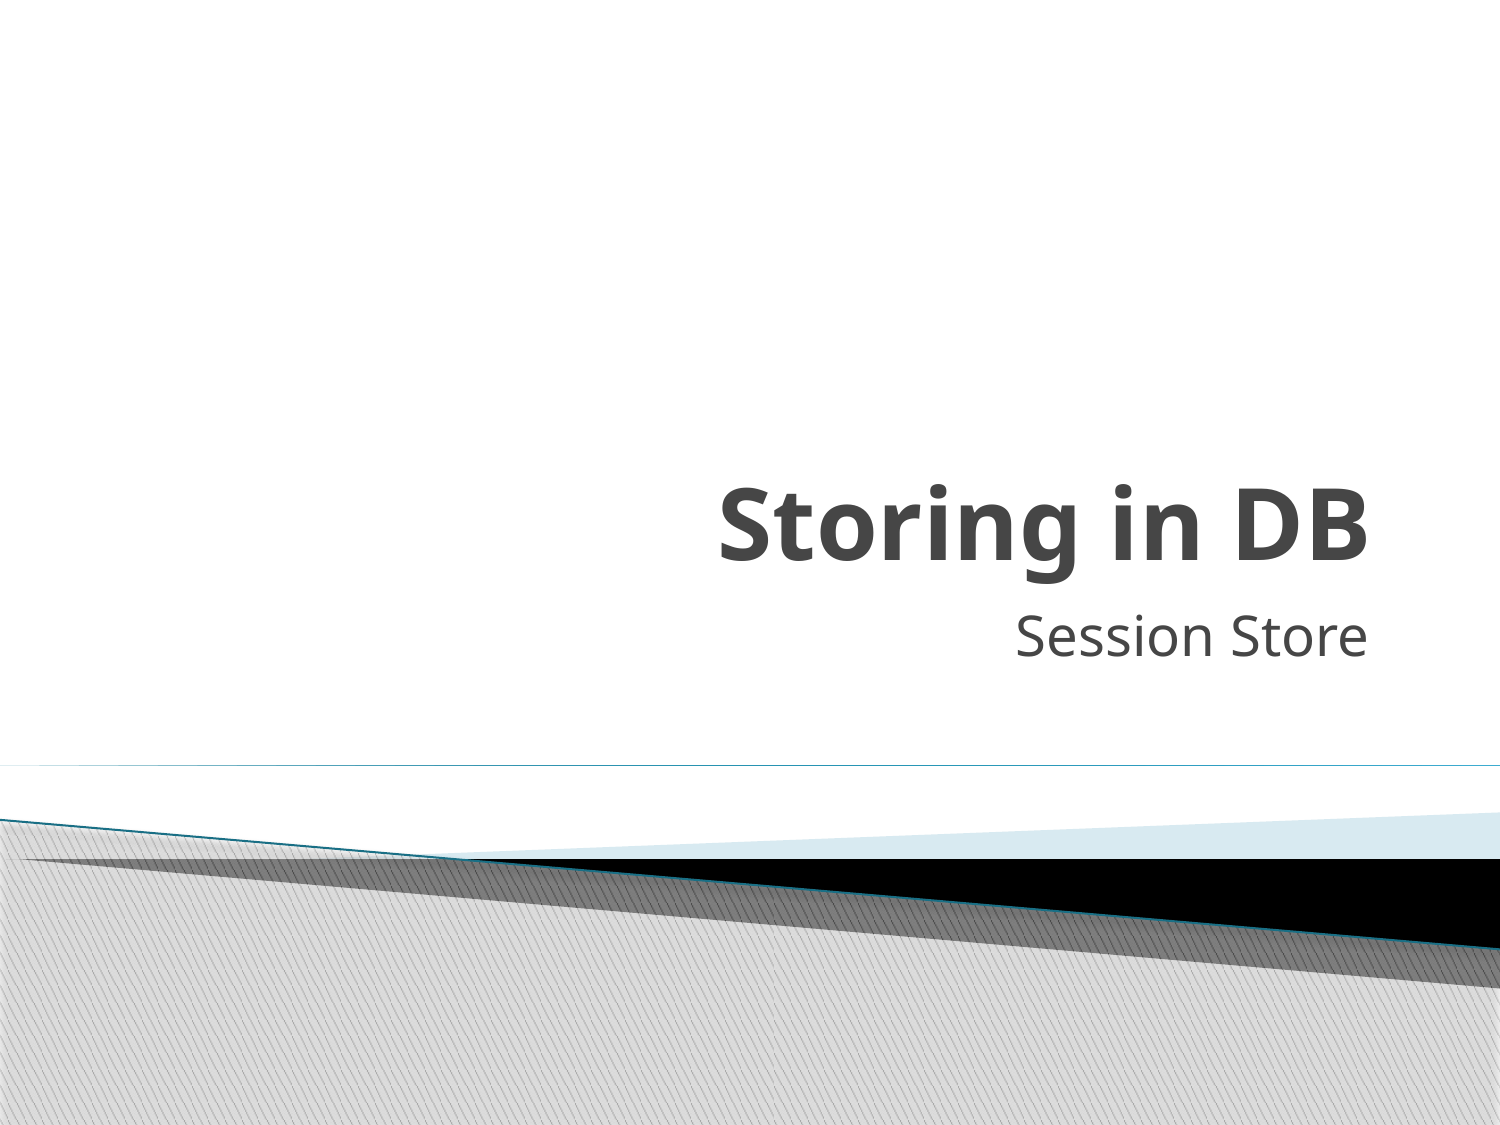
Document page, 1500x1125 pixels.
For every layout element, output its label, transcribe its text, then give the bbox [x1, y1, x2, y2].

picture [5, 859, 1500, 989]
title Storing in DB [112, 287, 1388, 588]
subtitle Session Store [112, 592, 1388, 790]
